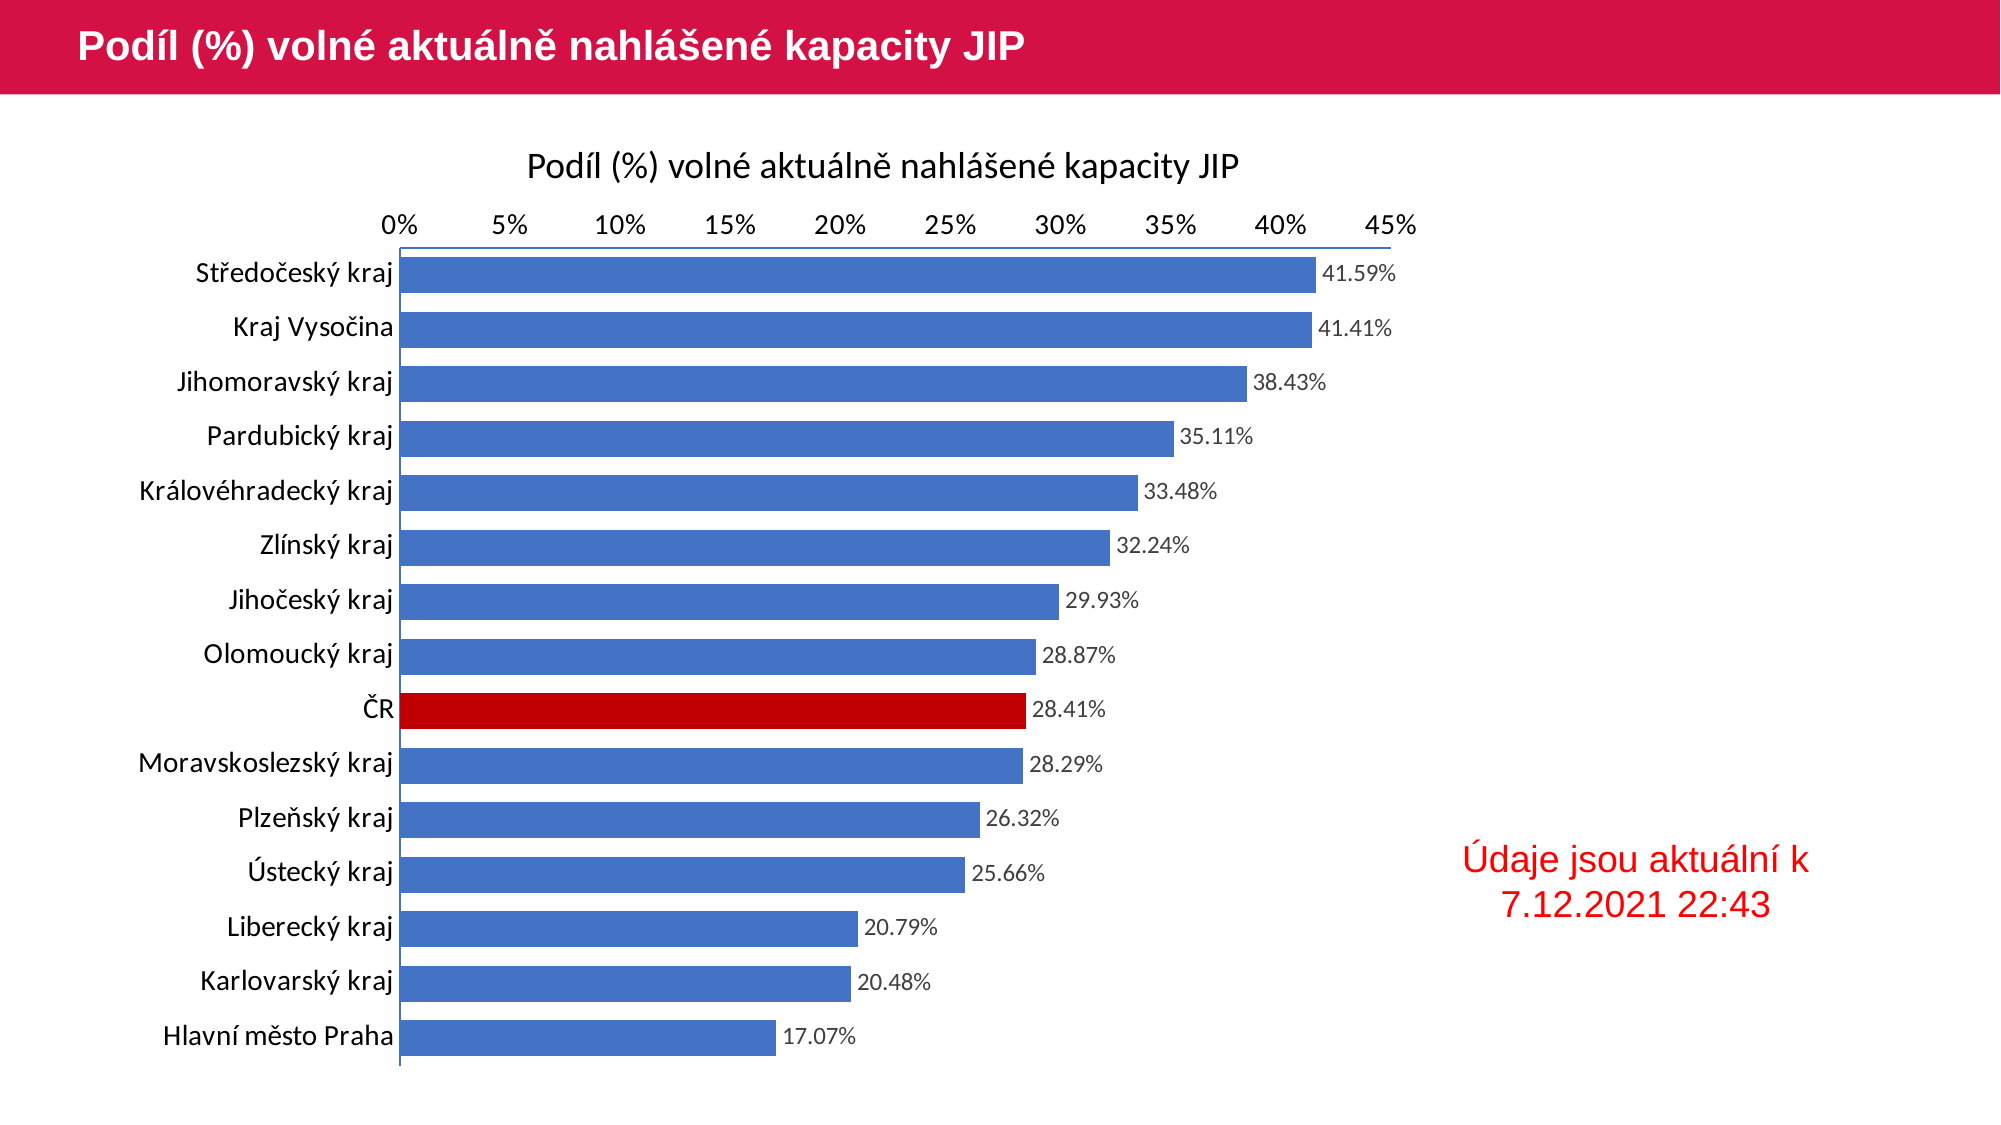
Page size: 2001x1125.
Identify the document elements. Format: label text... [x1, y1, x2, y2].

text_box Údaje jsou aktuální k 7.12.2021 22:43 [1445, 827, 1827, 933]
text_box Podíl (%) volné aktuálně nahlášené kapacity JIP [512, 133, 1256, 194]
chart [111, 194, 1445, 1084]
title Podíl (%) volné aktuálně nahlášené kapacity JIP [62, 0, 1796, 95]
